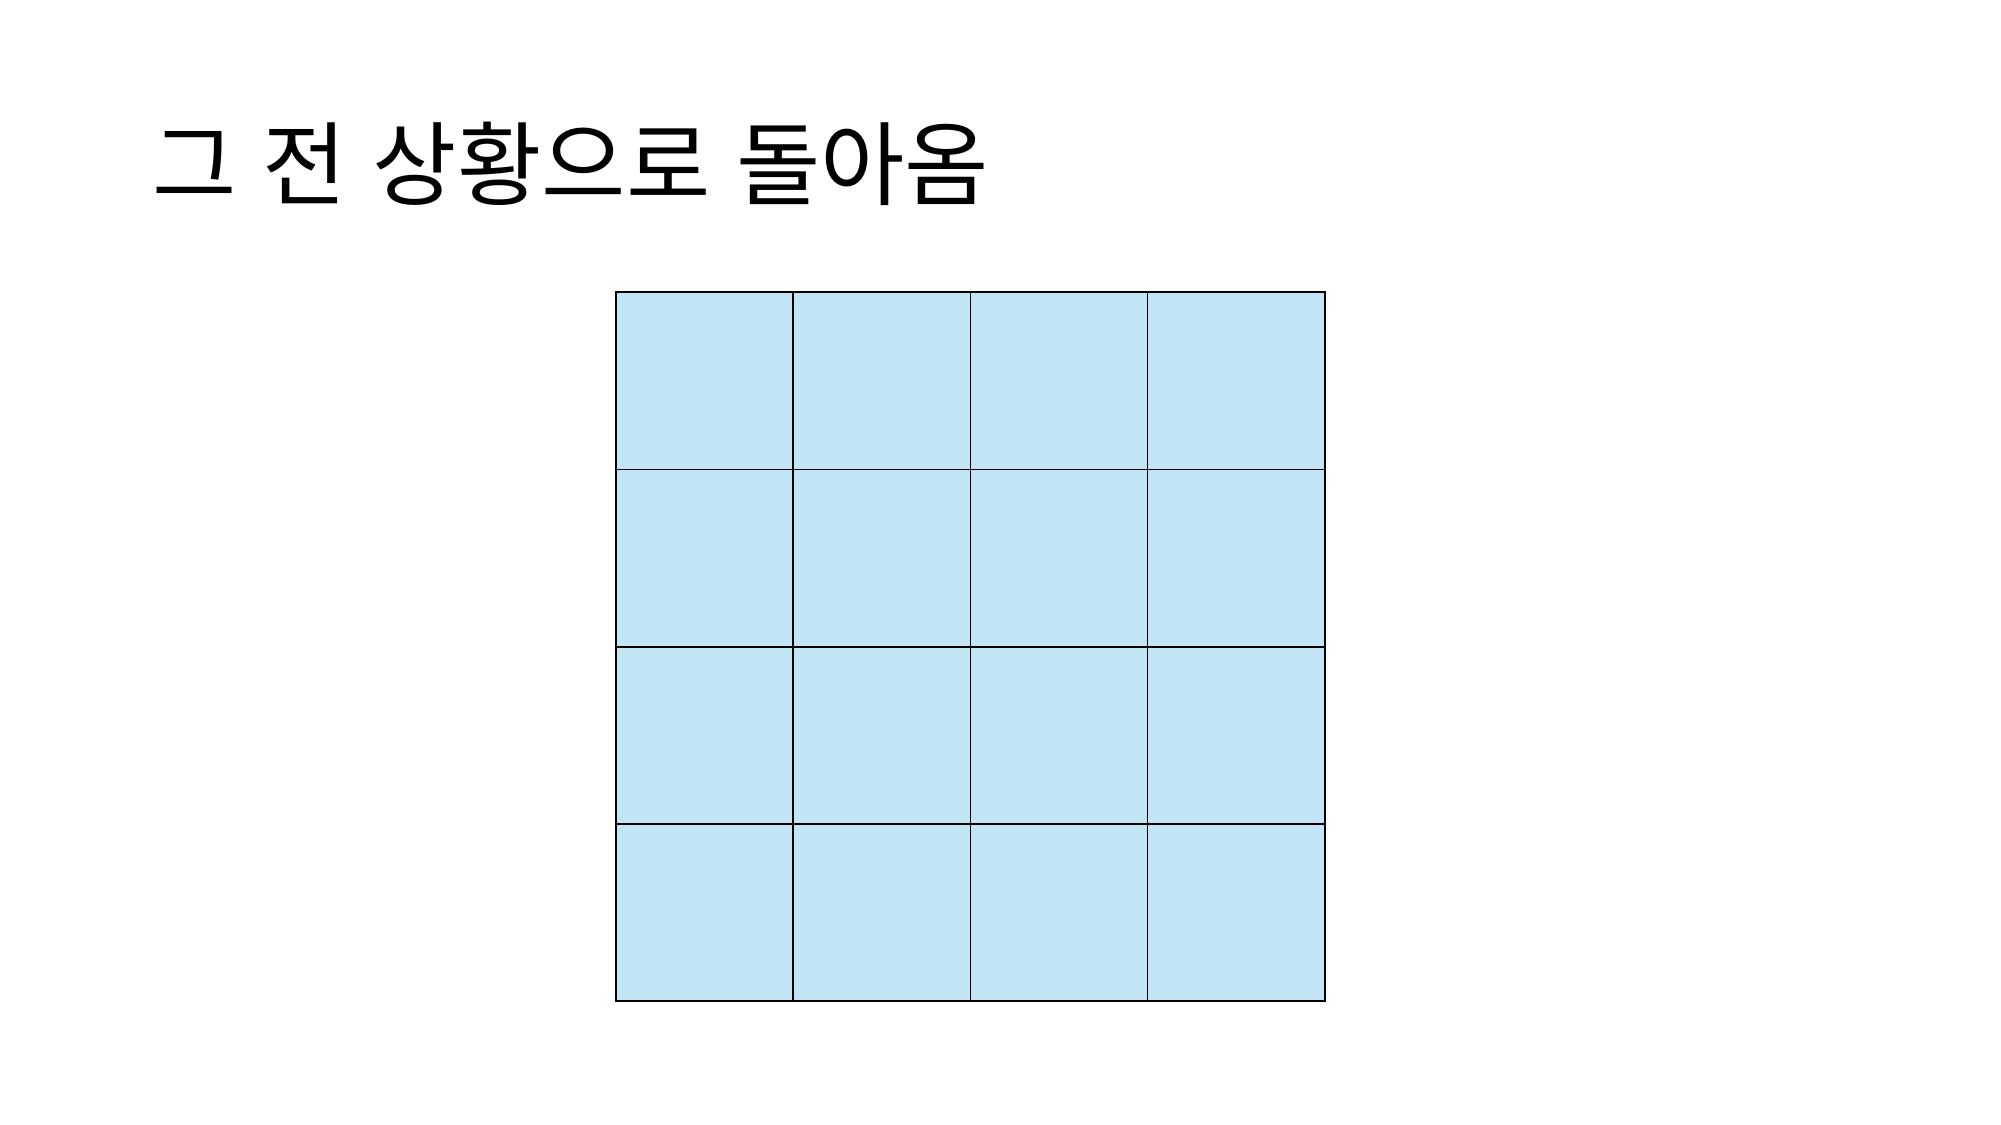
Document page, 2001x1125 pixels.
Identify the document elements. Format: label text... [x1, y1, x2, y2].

table_cell [617, 648, 792, 823]
table_cell [617, 470, 792, 646]
table_cell [1148, 470, 1324, 646]
title 그 전 상황으로 돌아옴 [137, 59, 1863, 278]
table_cell [971, 470, 1147, 646]
table_cell [794, 470, 970, 646]
table_cell [971, 648, 1147, 823]
table_cell [971, 825, 1147, 1000]
table_cell [617, 825, 792, 1000]
table_header [794, 293, 970, 469]
table_cell [794, 825, 970, 1000]
table_cell [1148, 648, 1324, 823]
table_header [971, 293, 1147, 469]
table_cell [794, 648, 970, 823]
table_cell [1148, 825, 1324, 1000]
table_header [1148, 293, 1324, 469]
table_header [617, 293, 792, 469]
